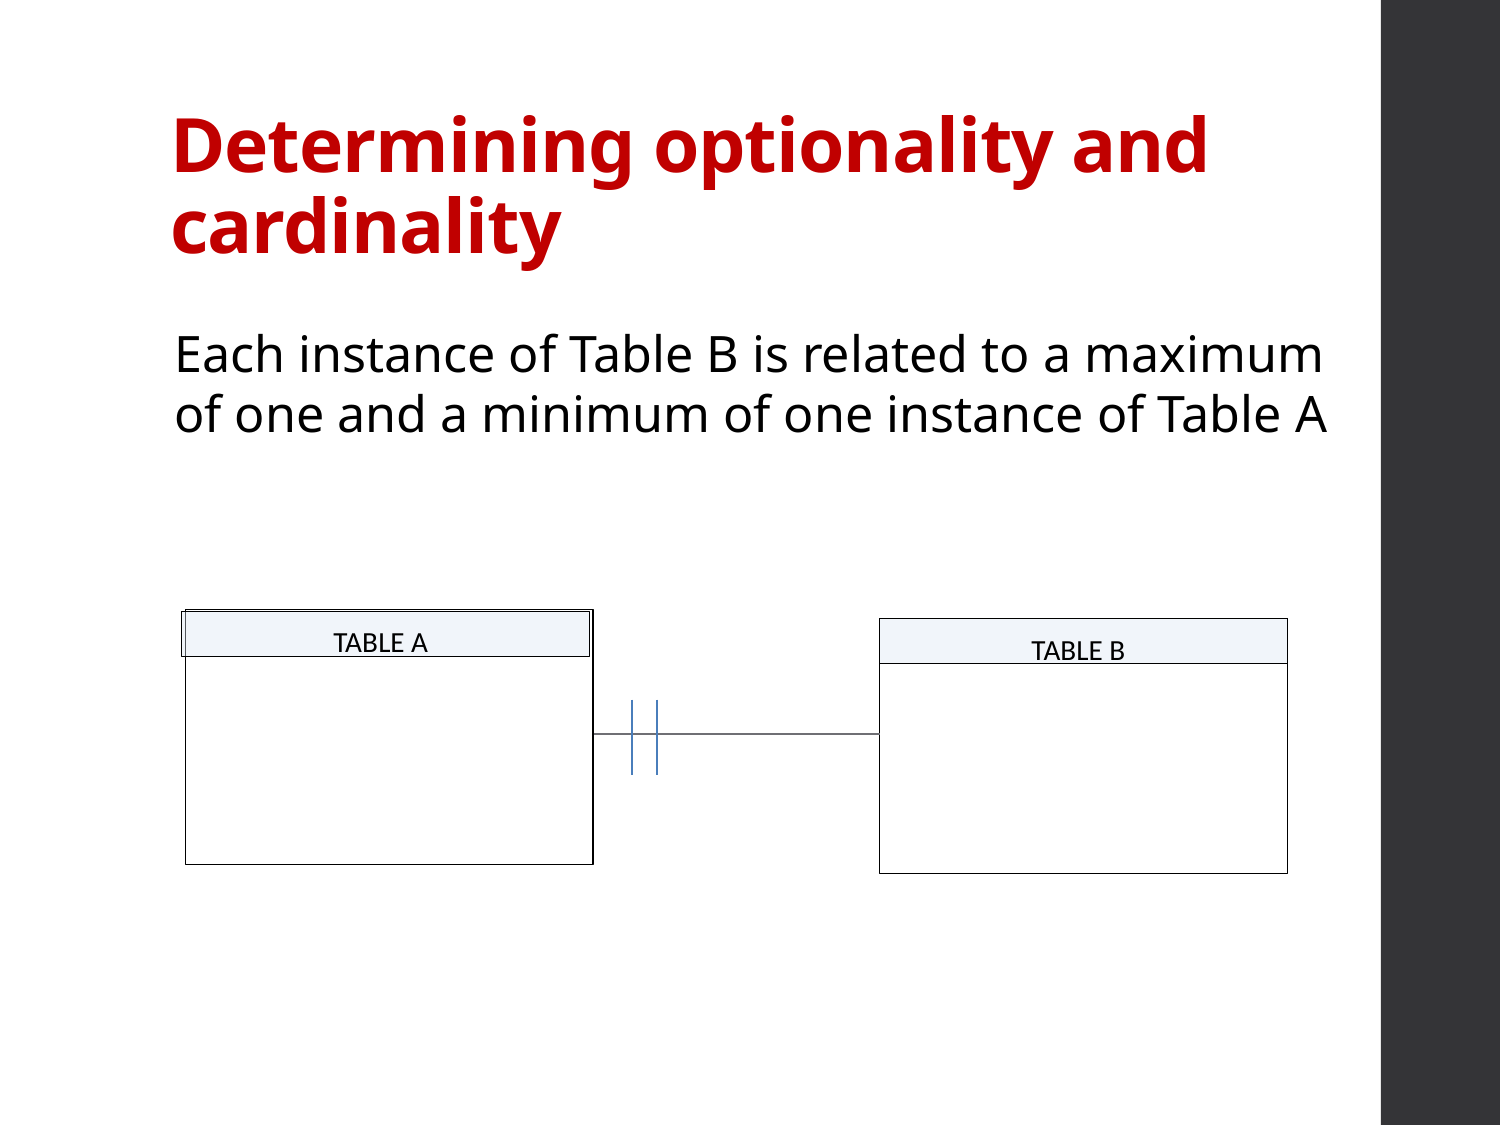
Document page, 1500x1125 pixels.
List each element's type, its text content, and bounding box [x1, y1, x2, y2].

text_box TABLE A [181, 611, 590, 657]
text_box TABLE B [879, 618, 1288, 664]
text_box [185, 609, 594, 865]
title Determining optionality and cardinality [155, 60, 1348, 278]
text_box Each instance of Table B is related to a maximum of one and a minimum of one instance of Table A [159, 314, 1353, 457]
text_box [879, 664, 1288, 874]
